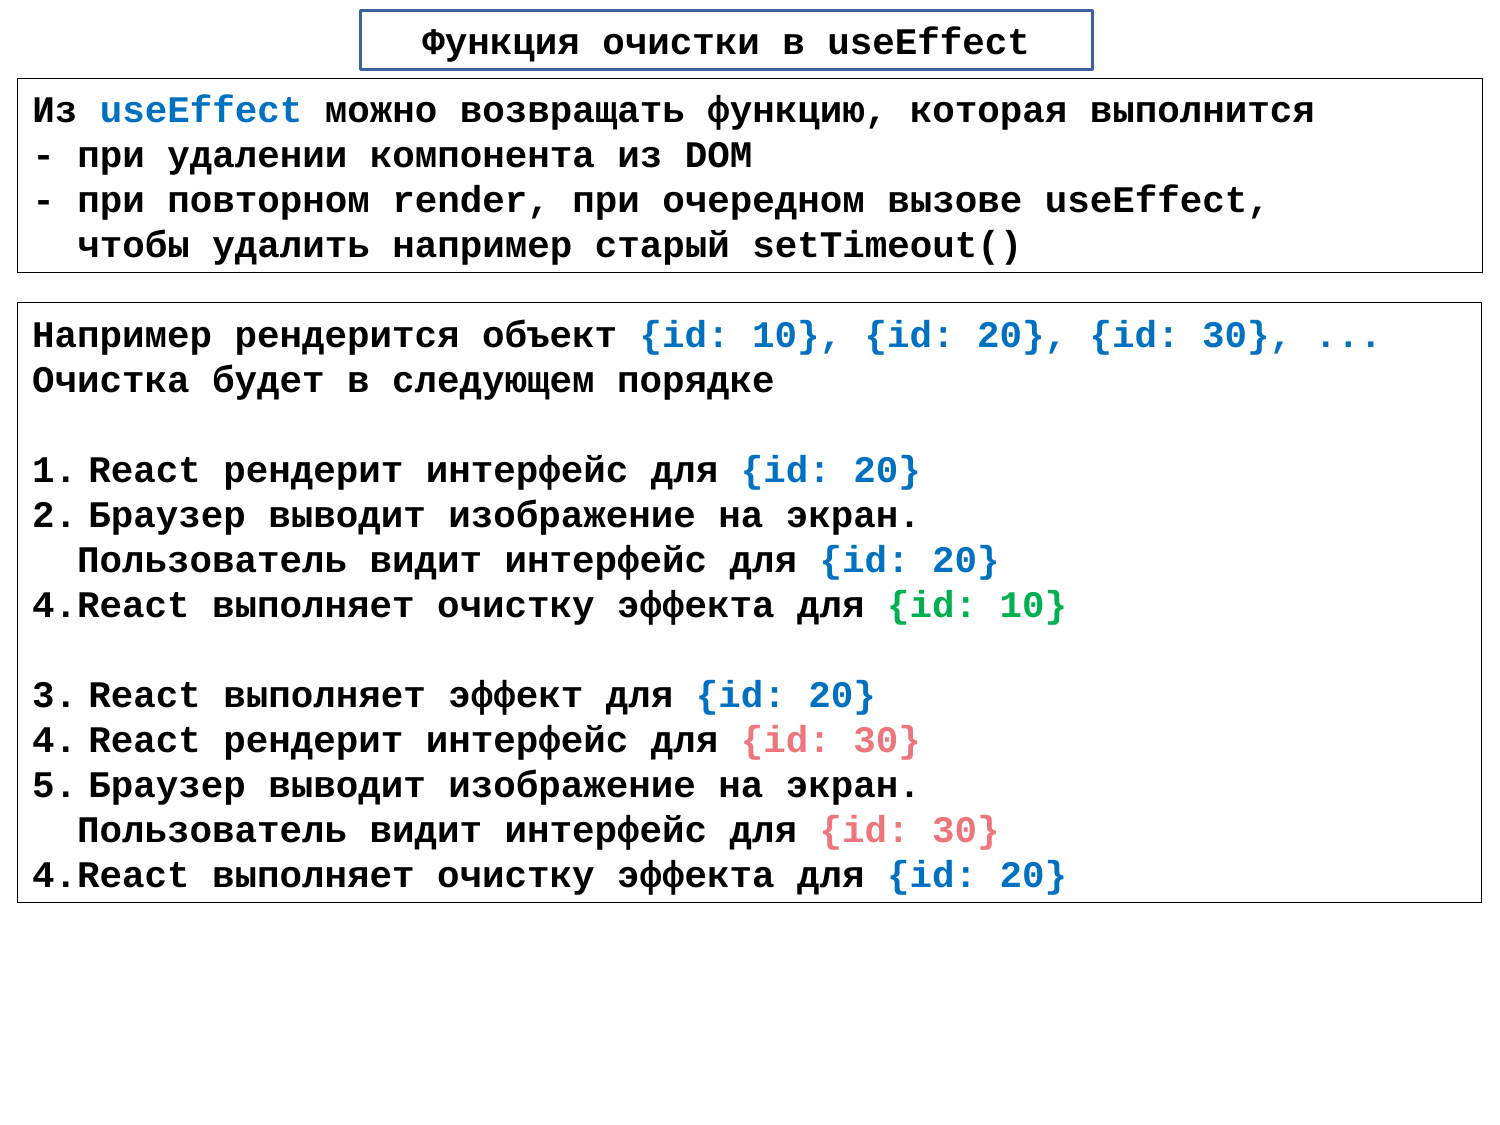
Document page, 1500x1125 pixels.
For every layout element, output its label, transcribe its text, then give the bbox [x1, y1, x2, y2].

text_box Функция очистки в useEffect [356, 6, 1097, 74]
text_box Из useEffect можно возвращать функцию, которая выполнится - при удалении компонента из DOM - при повторном render, при очередном вызове useEffect, чтобы удалить например старый setTimeout() [17, 78, 1483, 273]
text_box Например рендерится объект {id: 10}, {id: 20}, {id: 30}, ... Очистка будет в следующем порядке React рендерит интерфейс для {id: 20} Браузер выводит изображение на экран. Пользователь видит интерфейс для {id: 20} 4.React выполняет очистку эффекта для {id: 10} React выполняет эффект для {id: 20} React рендерит интерфейс для {id: 30} Браузер выводит изображение на экран. Пользователь видит интерфейс для {id: 30} 4.React выполняет очистку эффекта для {id: 20} [17, 302, 1482, 903]
